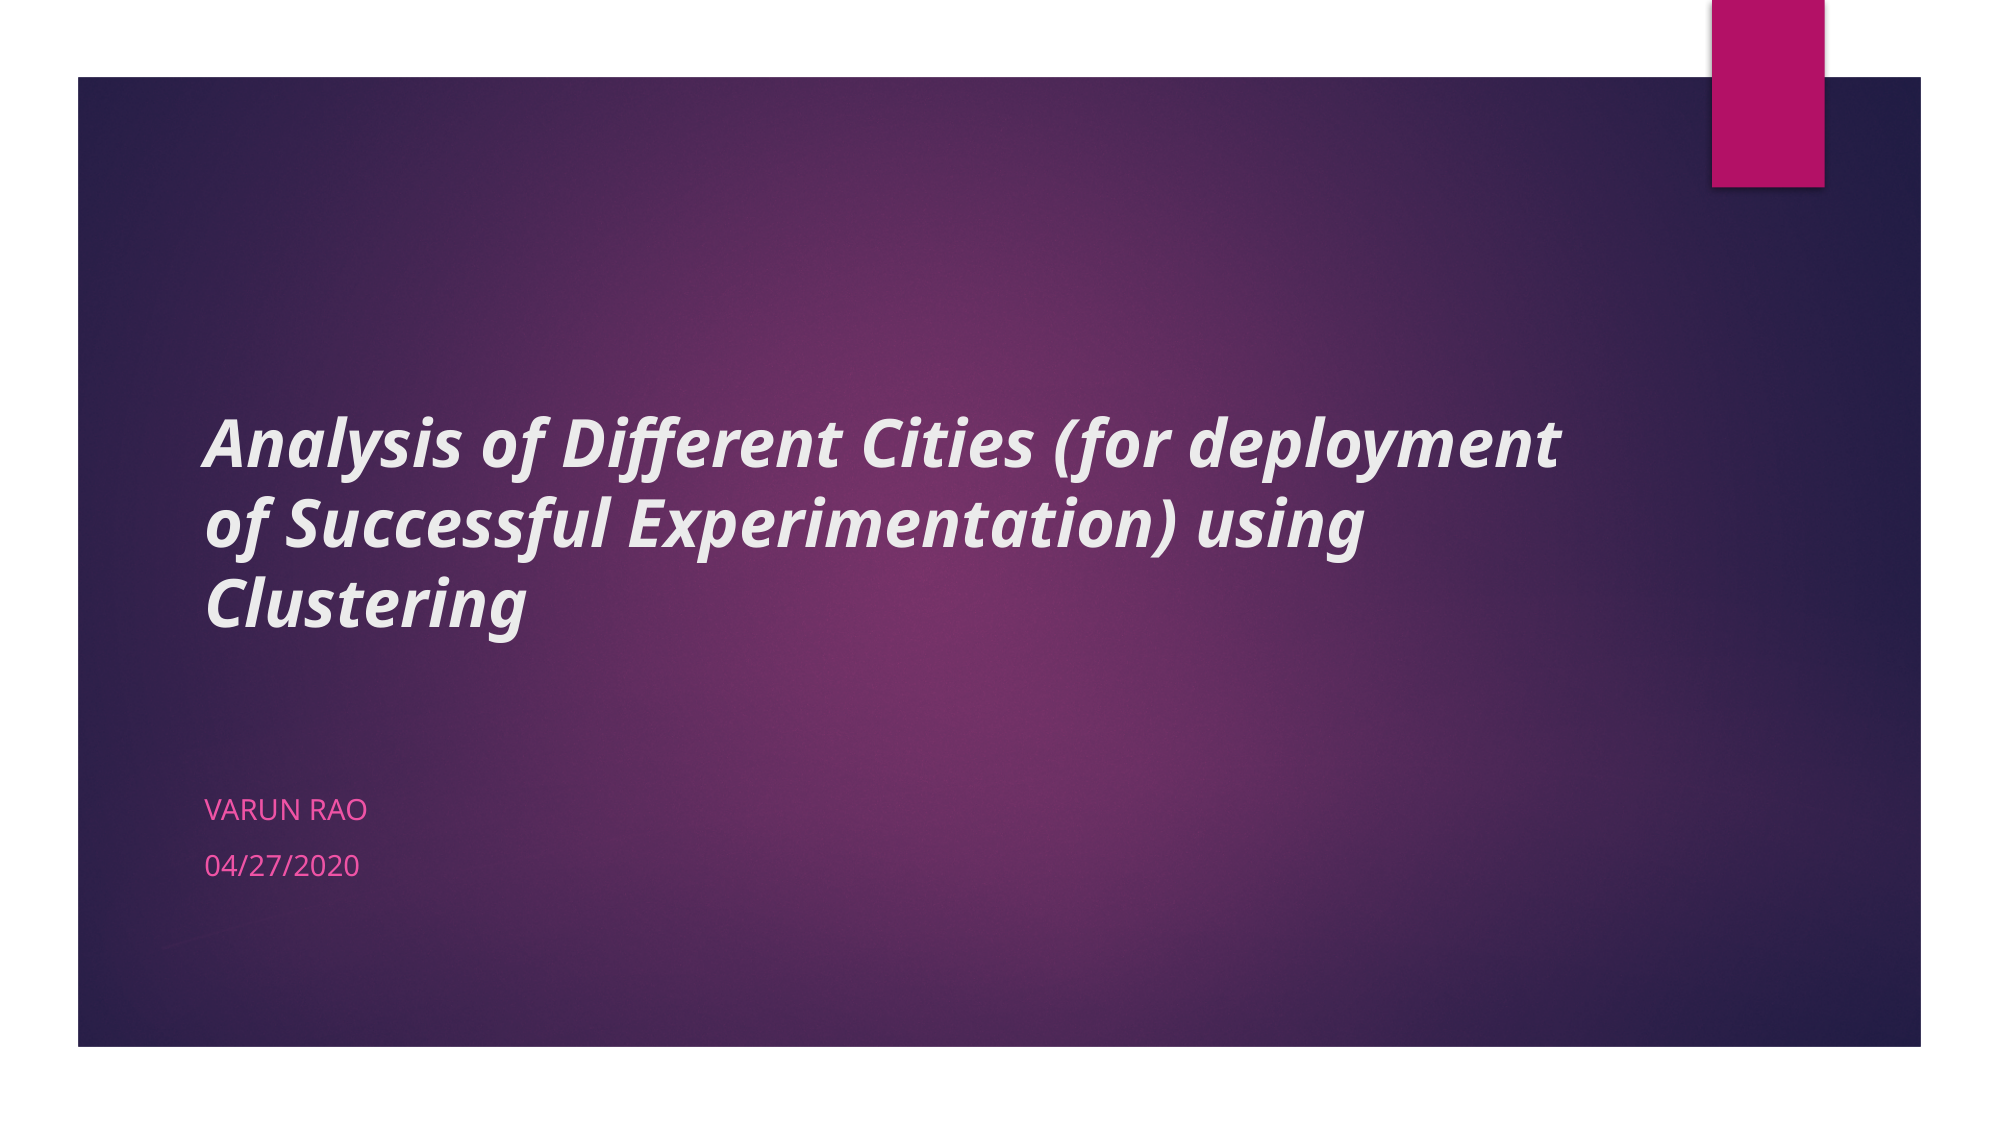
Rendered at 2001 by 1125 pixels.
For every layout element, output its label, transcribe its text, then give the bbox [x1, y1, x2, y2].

subtitle Varun Rao 04/27/2020 [189, 783, 1638, 925]
title Analysis of Different Cities (for deployment of Successful Experimentation) using Clustering [189, 344, 1638, 783]
